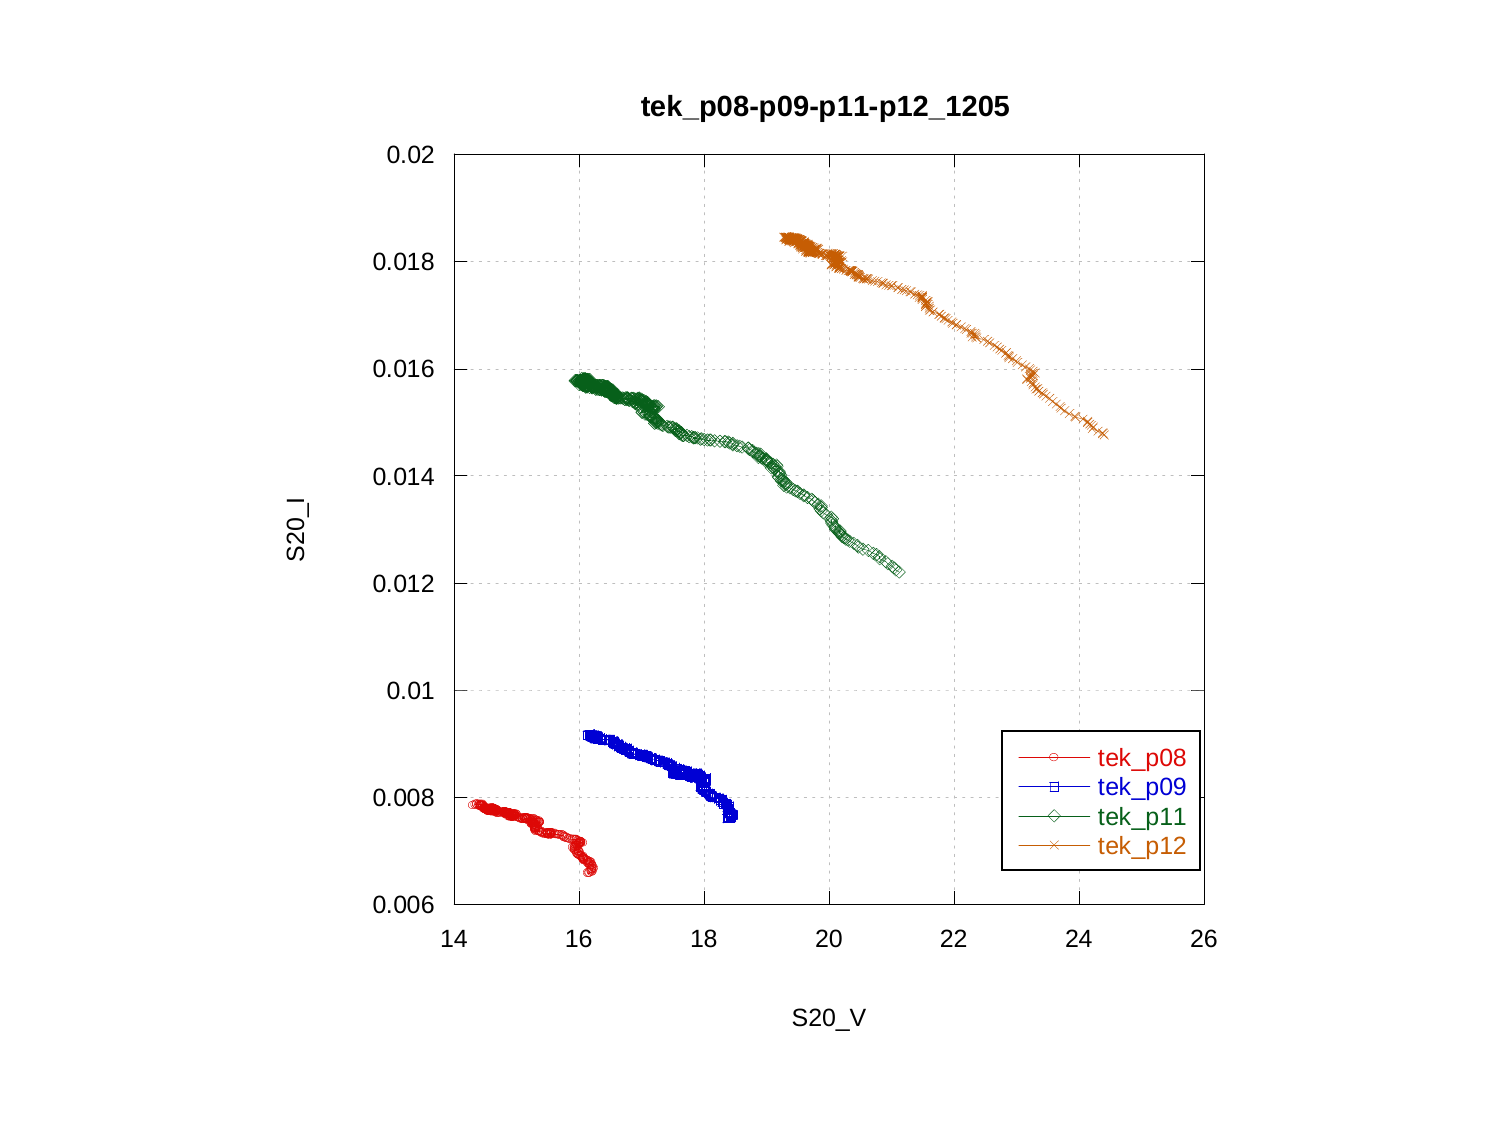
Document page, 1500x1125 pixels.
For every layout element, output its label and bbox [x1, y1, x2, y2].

text_box [270, 80, 1230, 1044]
